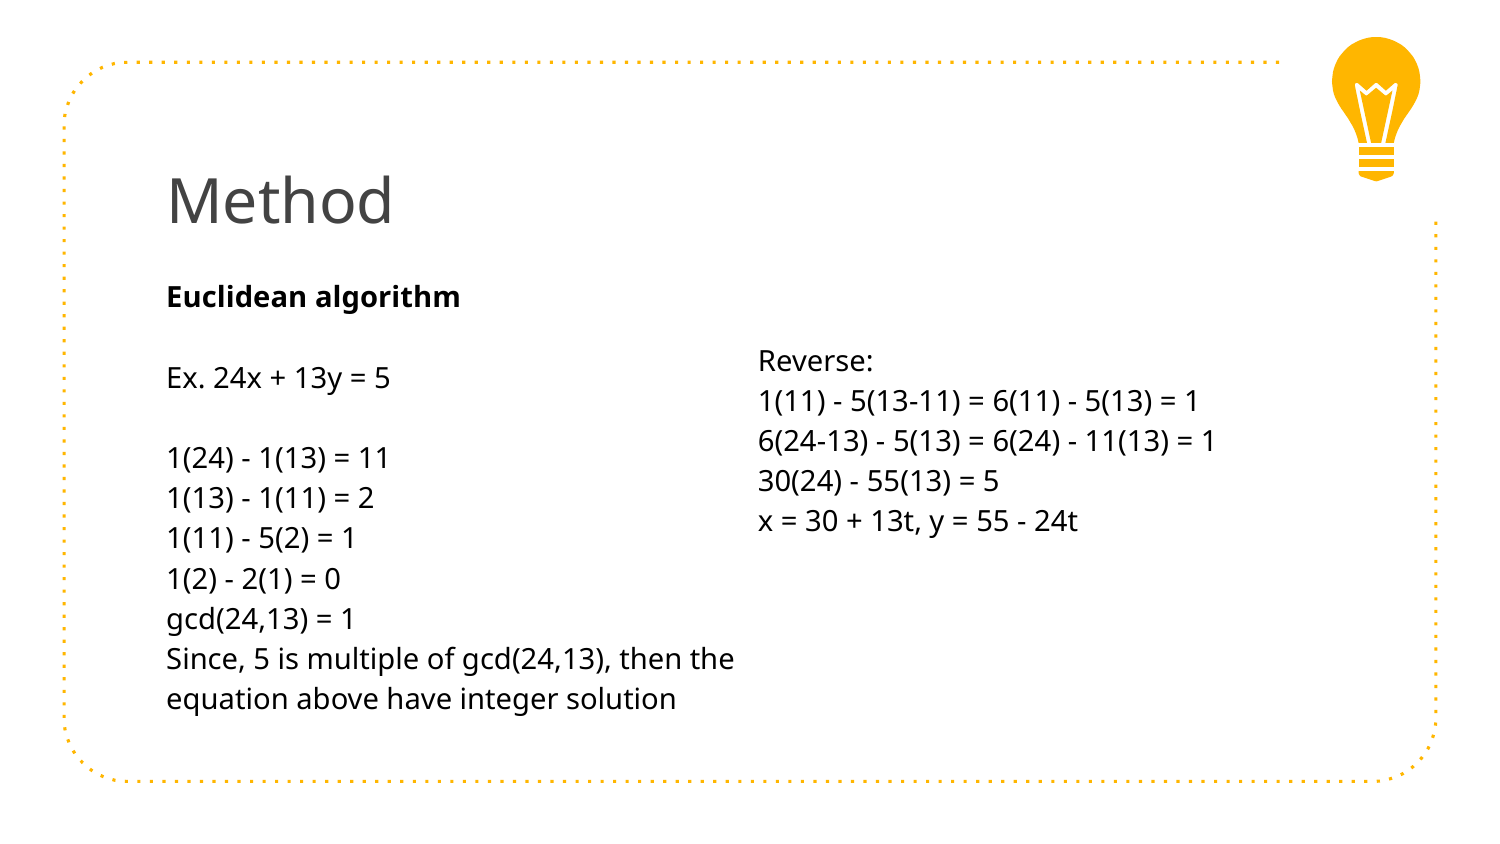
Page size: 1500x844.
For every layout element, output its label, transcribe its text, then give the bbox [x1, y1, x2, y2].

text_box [1331, 36, 1421, 182]
list Euclidean algorithm Ex. 24x + 13y = 5 1(24) - 1(13) = 11 1(13) - 1(11) = 2 1(11) - 5(2) = 1 1(2) - 2(1) = 0 gcd(24,13) = 1 Since, 5 is multiple of gcd(24,13), then the equation above have integer solution [151, 258, 752, 647]
text_box Reverse: 1(11) - 5(13-11) = 6(11) - 5(13) = 1 6(24-13) - 5(13) = 6(24) - 11(13) = 1 30(24) - 55(13) = 5 x = 30 + 13t, y = 55 - 24t [742, 286, 1466, 779]
title Method [151, 146, 1278, 286]
